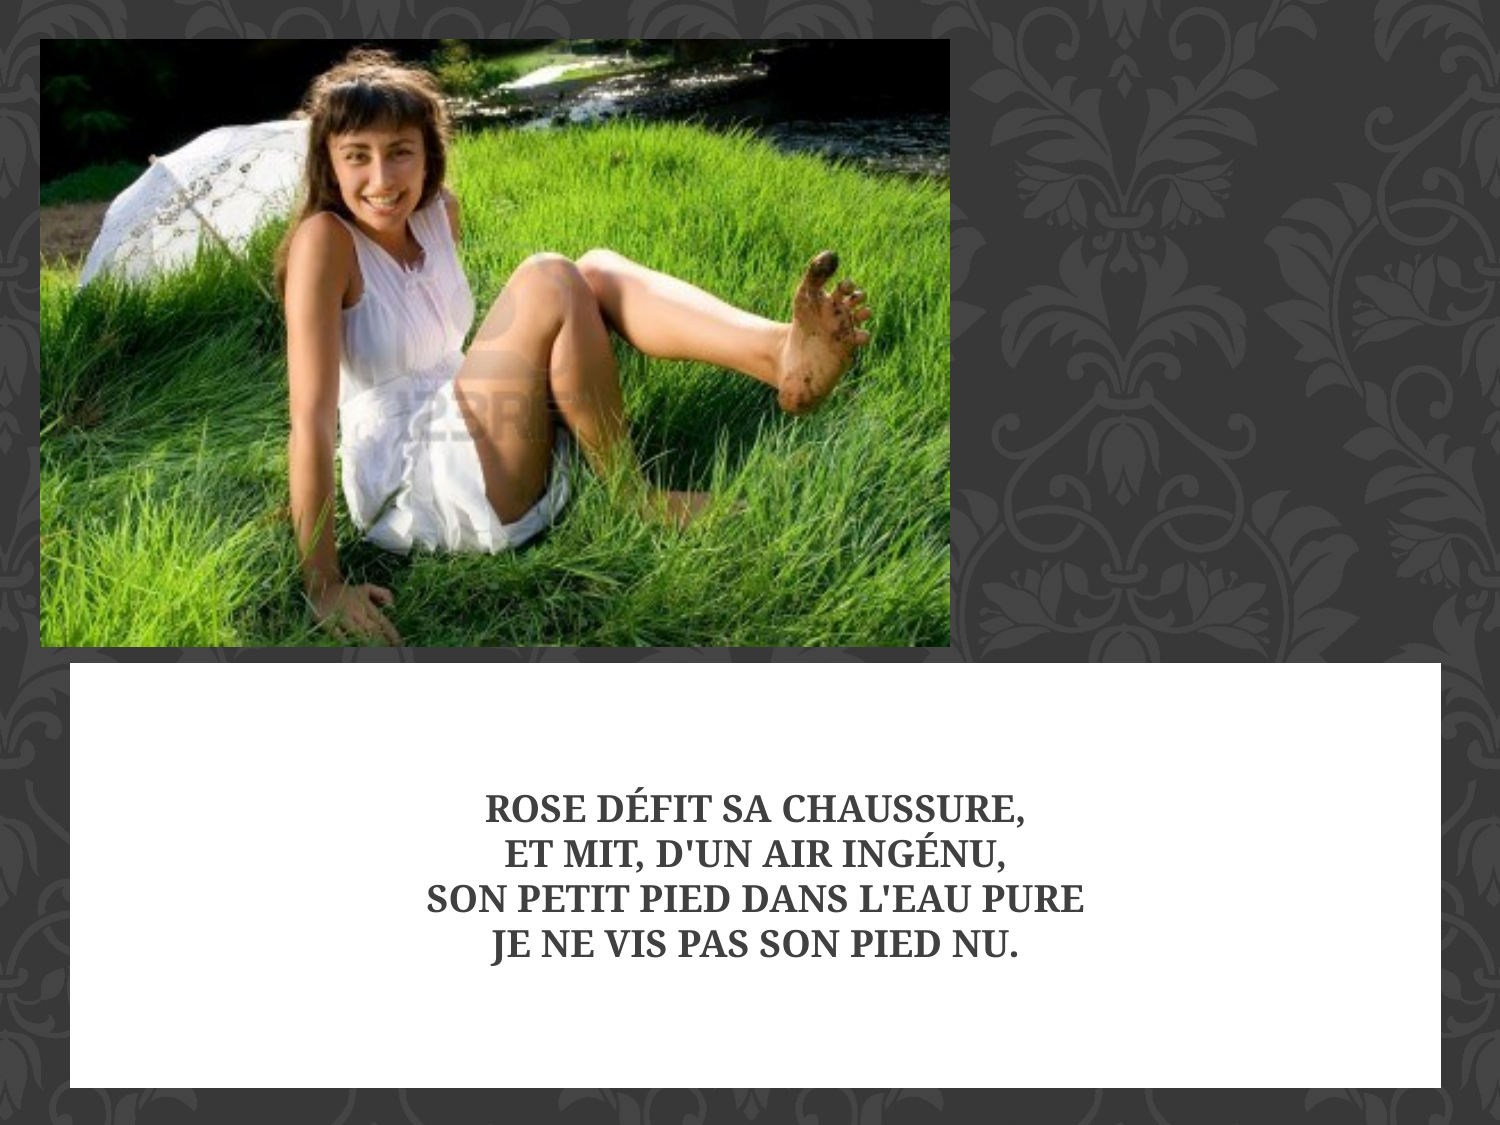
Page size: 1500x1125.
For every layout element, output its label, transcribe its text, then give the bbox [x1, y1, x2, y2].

picture [39, 38, 950, 647]
title Rose défit sa chaussure, Et mit, d'un air ingénu, Son petit pied dans l'eau pure Je ne vis pas son pied nu. [70, 663, 1441, 1088]
